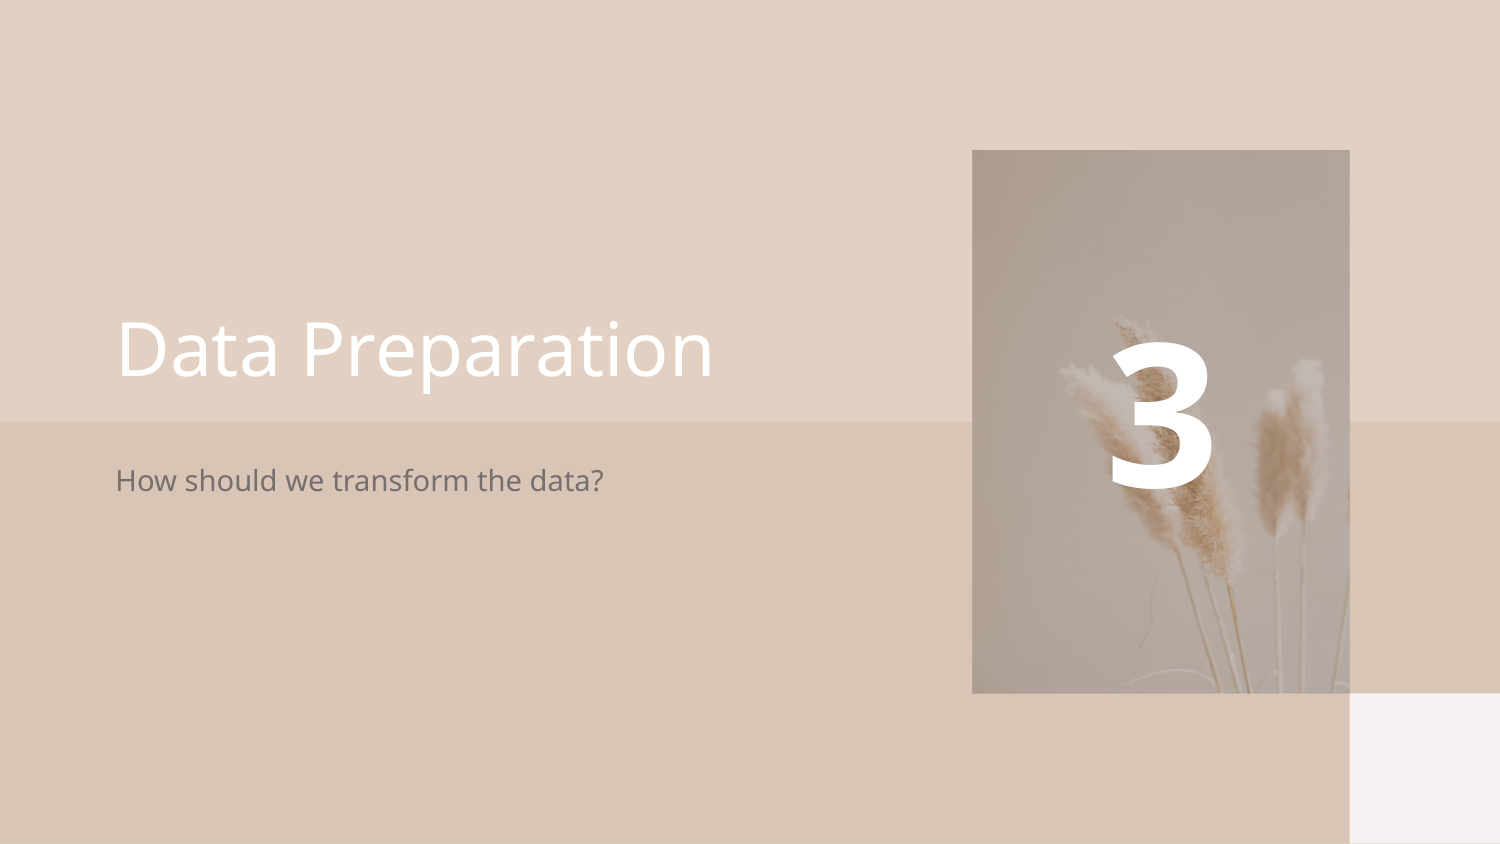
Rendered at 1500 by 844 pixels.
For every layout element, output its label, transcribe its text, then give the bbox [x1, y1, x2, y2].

picture [972, 150, 1351, 694]
subtitle How should we transform the data? [115, 457, 894, 507]
title Data Preparation [115, 202, 894, 393]
